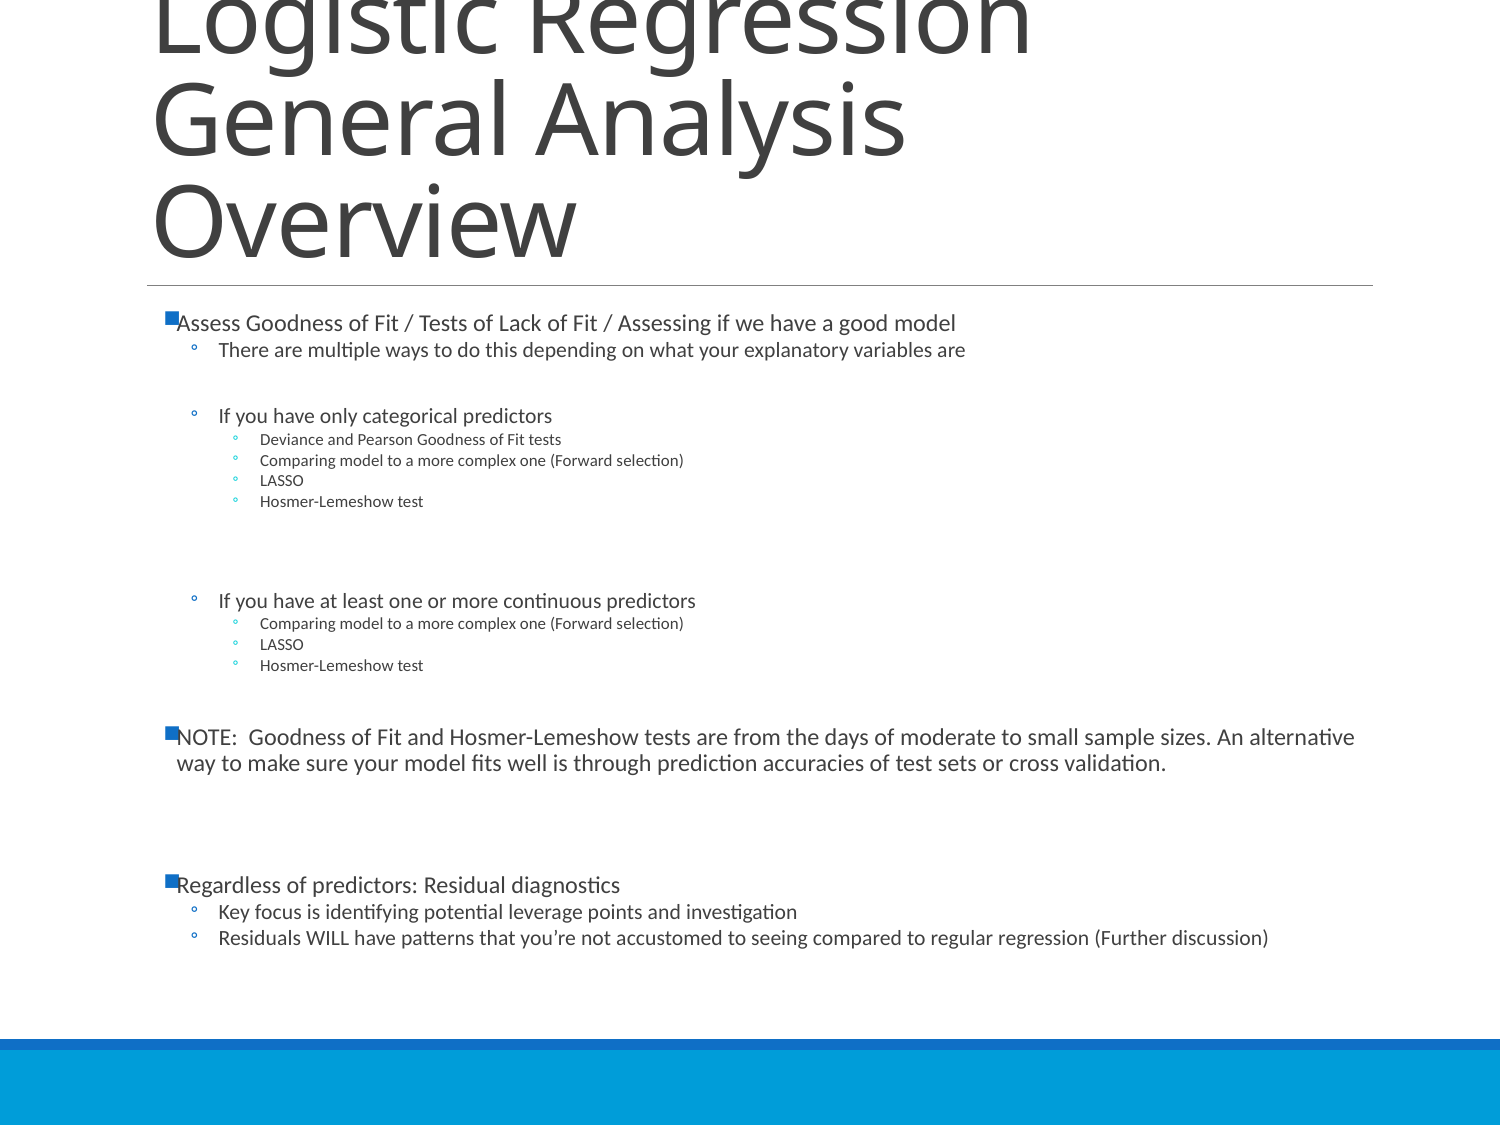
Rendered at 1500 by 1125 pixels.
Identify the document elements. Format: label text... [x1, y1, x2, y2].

list Assess Goodness of Fit / Tests of Lack of Fit / Assessing if we have a good model There are multiple ways to do this depending on what your explanatory variables are If you have only categorical predictors Deviance and Pearson Goodness of Fit tests Comparing model to a more complex one (Forward selection) LASSO Hosmer-Lemeshow test If you have at least one or more continuous predictors Comparing model to a more complex one (Forward selection) LASSO Hosmer-Lemeshow test NOTE: Goodness of Fit and Hosmer-Lemeshow tests are from the days of moderate to small sample sizes. An alternative way to make sure your model fits well is through prediction accuracies of test sets or cross validation. Regardless of predictors: Residual diagnostics Key focus is identifying potential leverage points and investigation Residuals WILL have patterns that you’re not accustomed to seeing compared to regular regression (Further discussion) [135, 302, 1373, 963]
title Logistic Regression General Analysis Overview [135, 47, 1373, 285]
